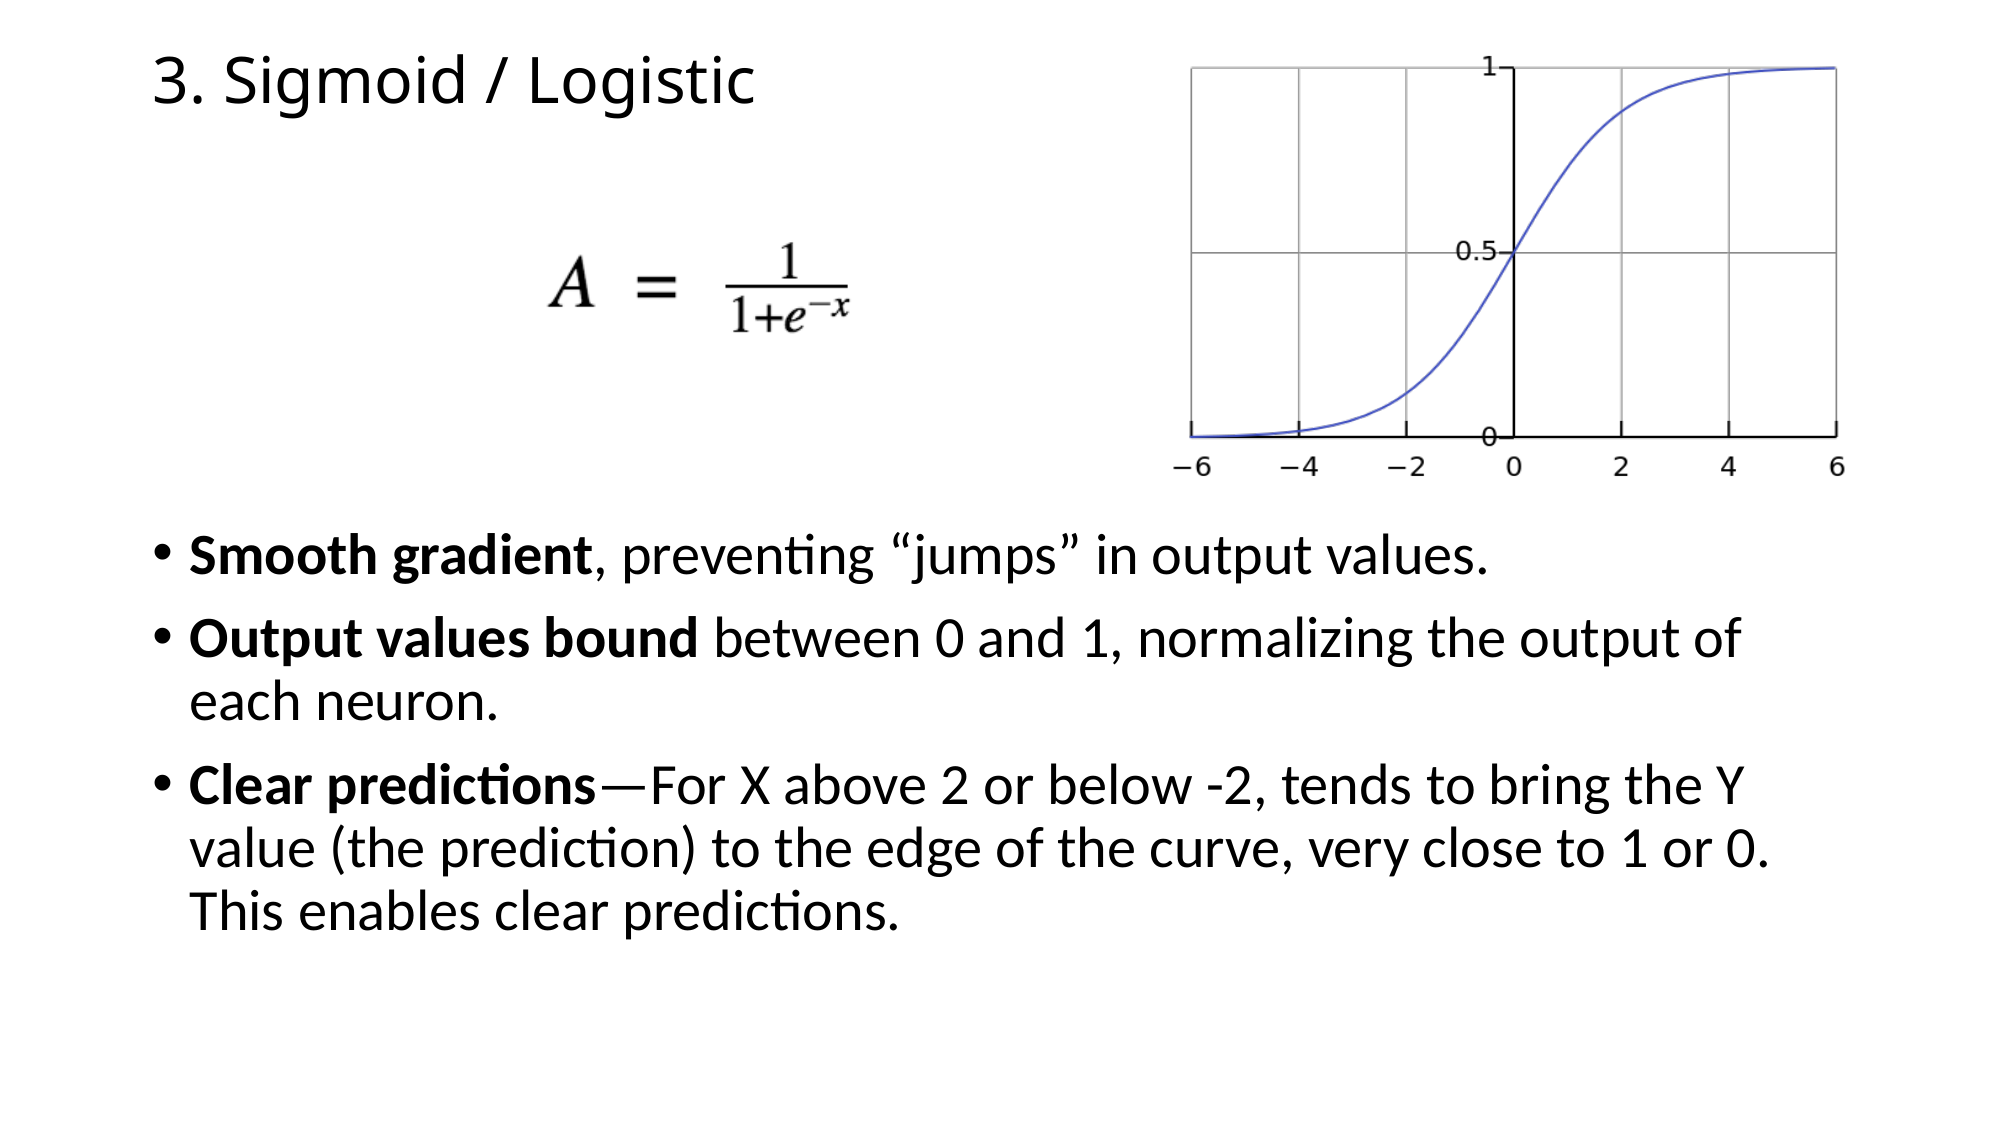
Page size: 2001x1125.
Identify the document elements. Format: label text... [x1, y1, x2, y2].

title 3. Sigmoid / Logistic [137, 40, 1144, 202]
picture [1144, 40, 1884, 500]
picture [544, 219, 895, 370]
list Smooth gradient, preventing “jumps” in output values. Output values bound between 0 and 1, normalizing the output of each neuron. Clear predictions—For X above 2 or below -2, tends to bring the Y value (the prediction) to the edge of the curve, very close to 1 or 0. This enables clear predictions. [137, 516, 1863, 1024]
